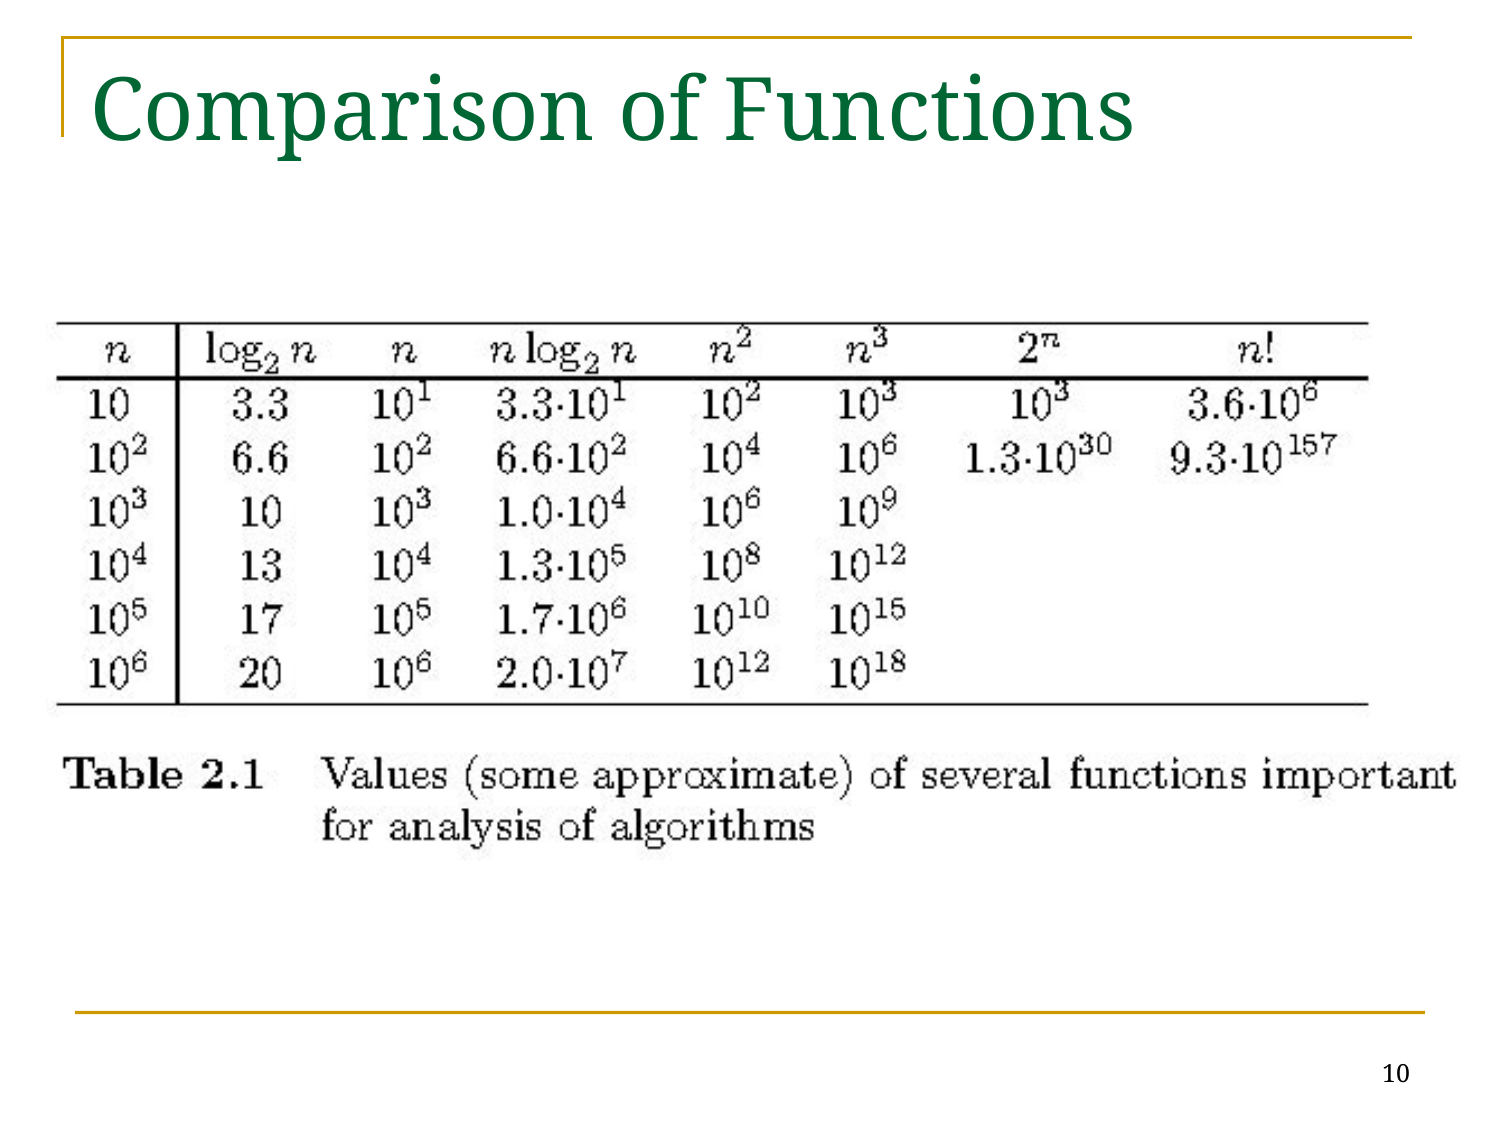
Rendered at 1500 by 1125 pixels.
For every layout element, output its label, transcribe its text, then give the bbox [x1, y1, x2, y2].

picture [46, 287, 1463, 863]
slide_number 10 [1074, 1023, 1426, 1100]
title Comparison of Functions [74, 45, 1426, 233]
